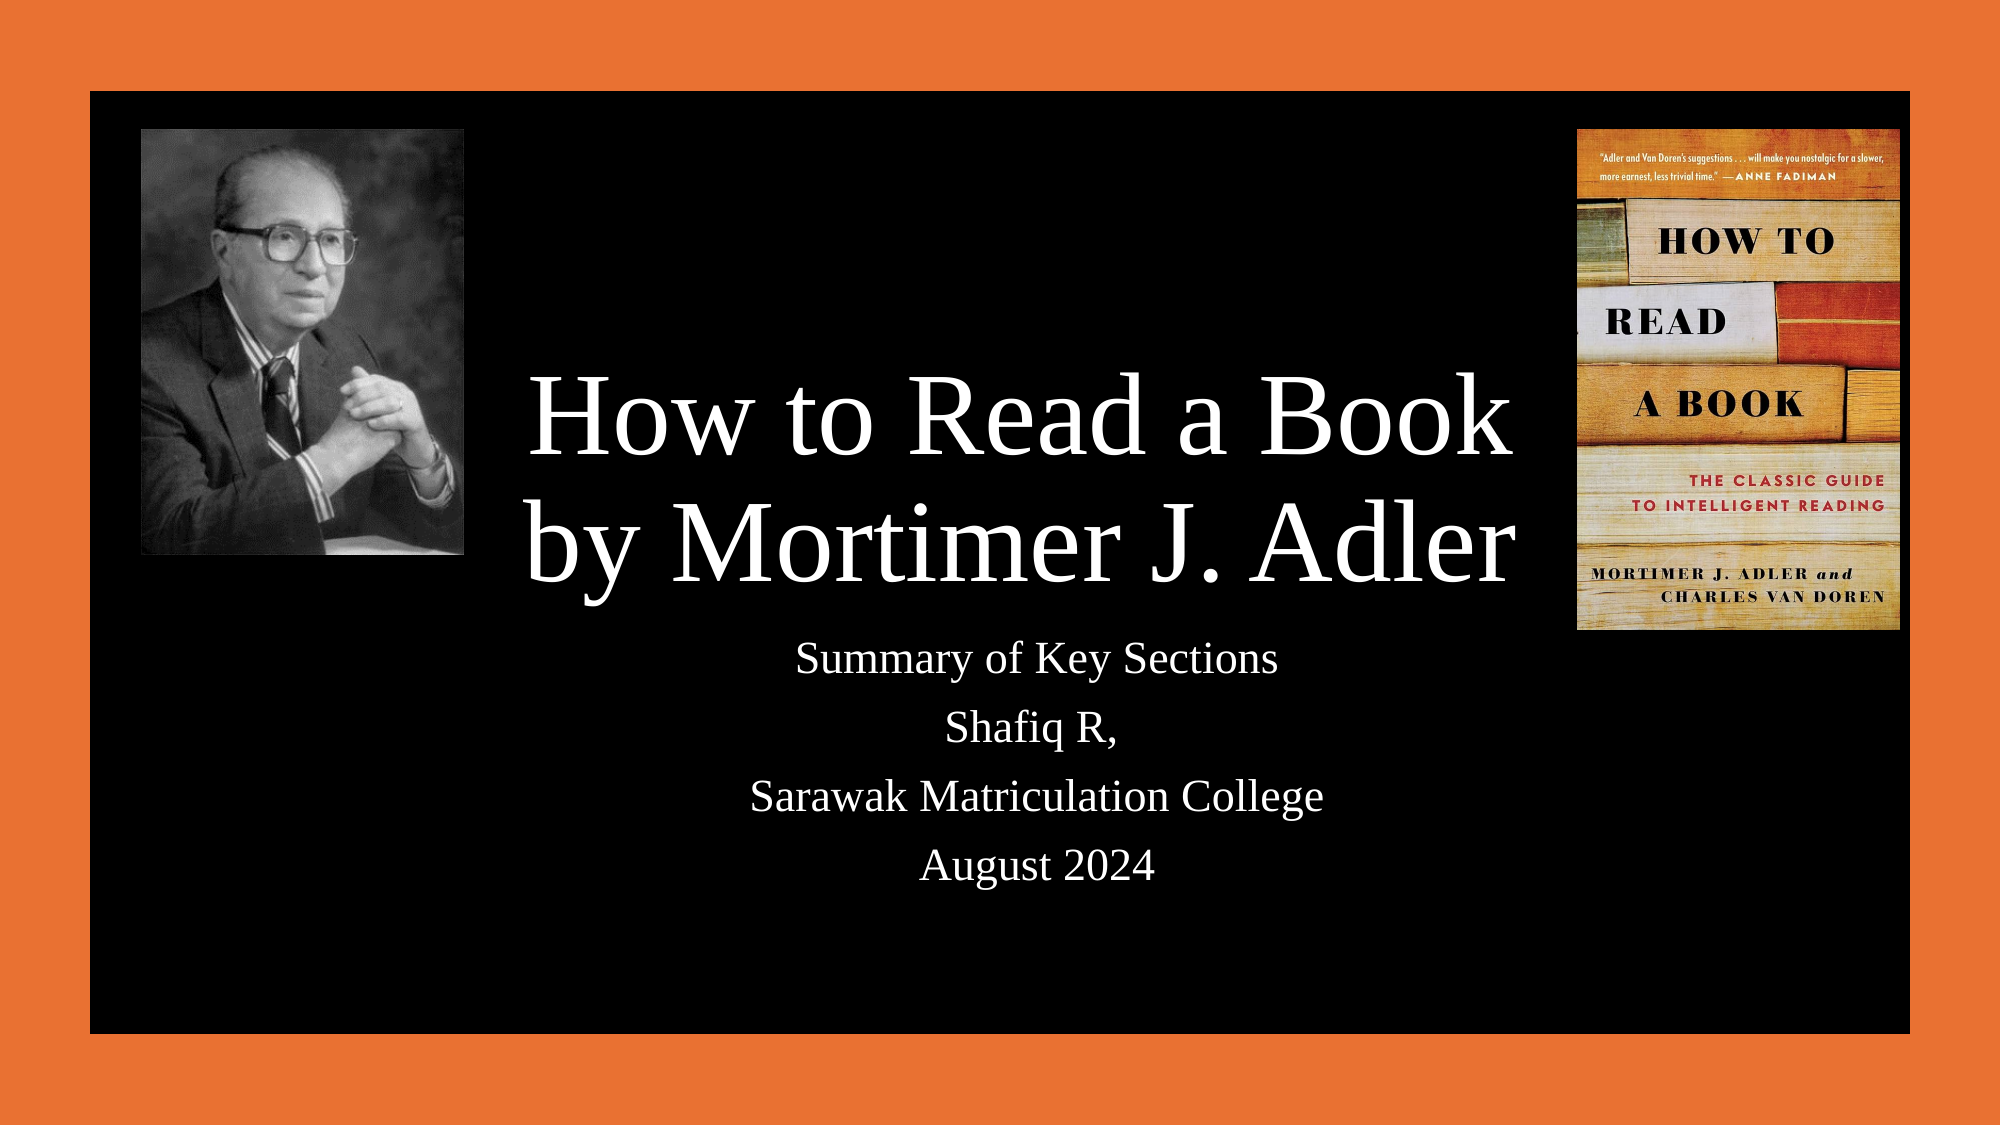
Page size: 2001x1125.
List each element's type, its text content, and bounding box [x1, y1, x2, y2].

text_box [0, 0, 2000, 1125]
subtitle Summary of Key Sections Shafiq R, Sarawak Matriculation College August 2024 [496, 626, 1578, 899]
picture [1577, 129, 1901, 631]
picture [141, 129, 464, 556]
title How to Read a Book by Mortimer J. Adler [479, 342, 1562, 614]
